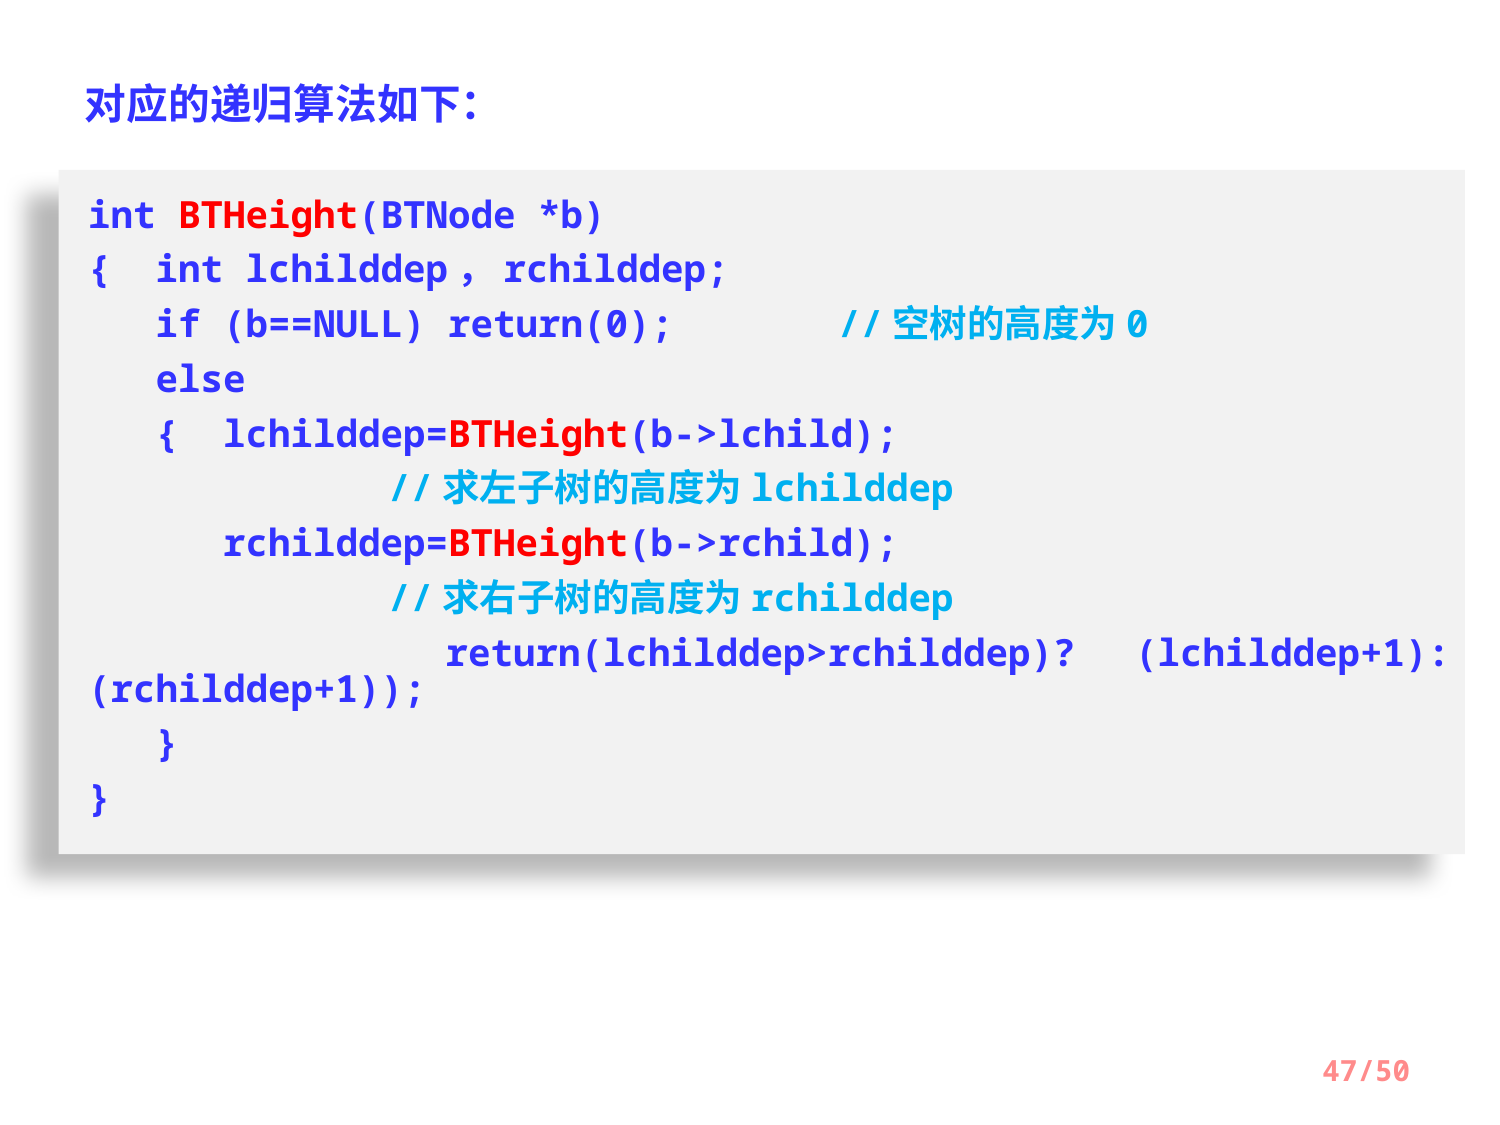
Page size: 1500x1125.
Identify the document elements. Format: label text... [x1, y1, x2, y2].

text_box int BTHeight(BTNode *b) { int lchilddep，rchilddep; if (b==NULL) return(0); //空树的高度为0 else { lchilddep=BTHeight(b->lchild); //求左子树的高度为lchilddep rchilddep=BTHeight(b->rchild); //求右子树的高度为rchilddep return(lchilddep>rchilddep)? (lchilddep+1):(rchilddep+1)); } } [58, 169, 1466, 855]
text_box 对应的递归算法如下： [70, 70, 692, 136]
slide_number 47/50 [1074, 1042, 1425, 1103]
